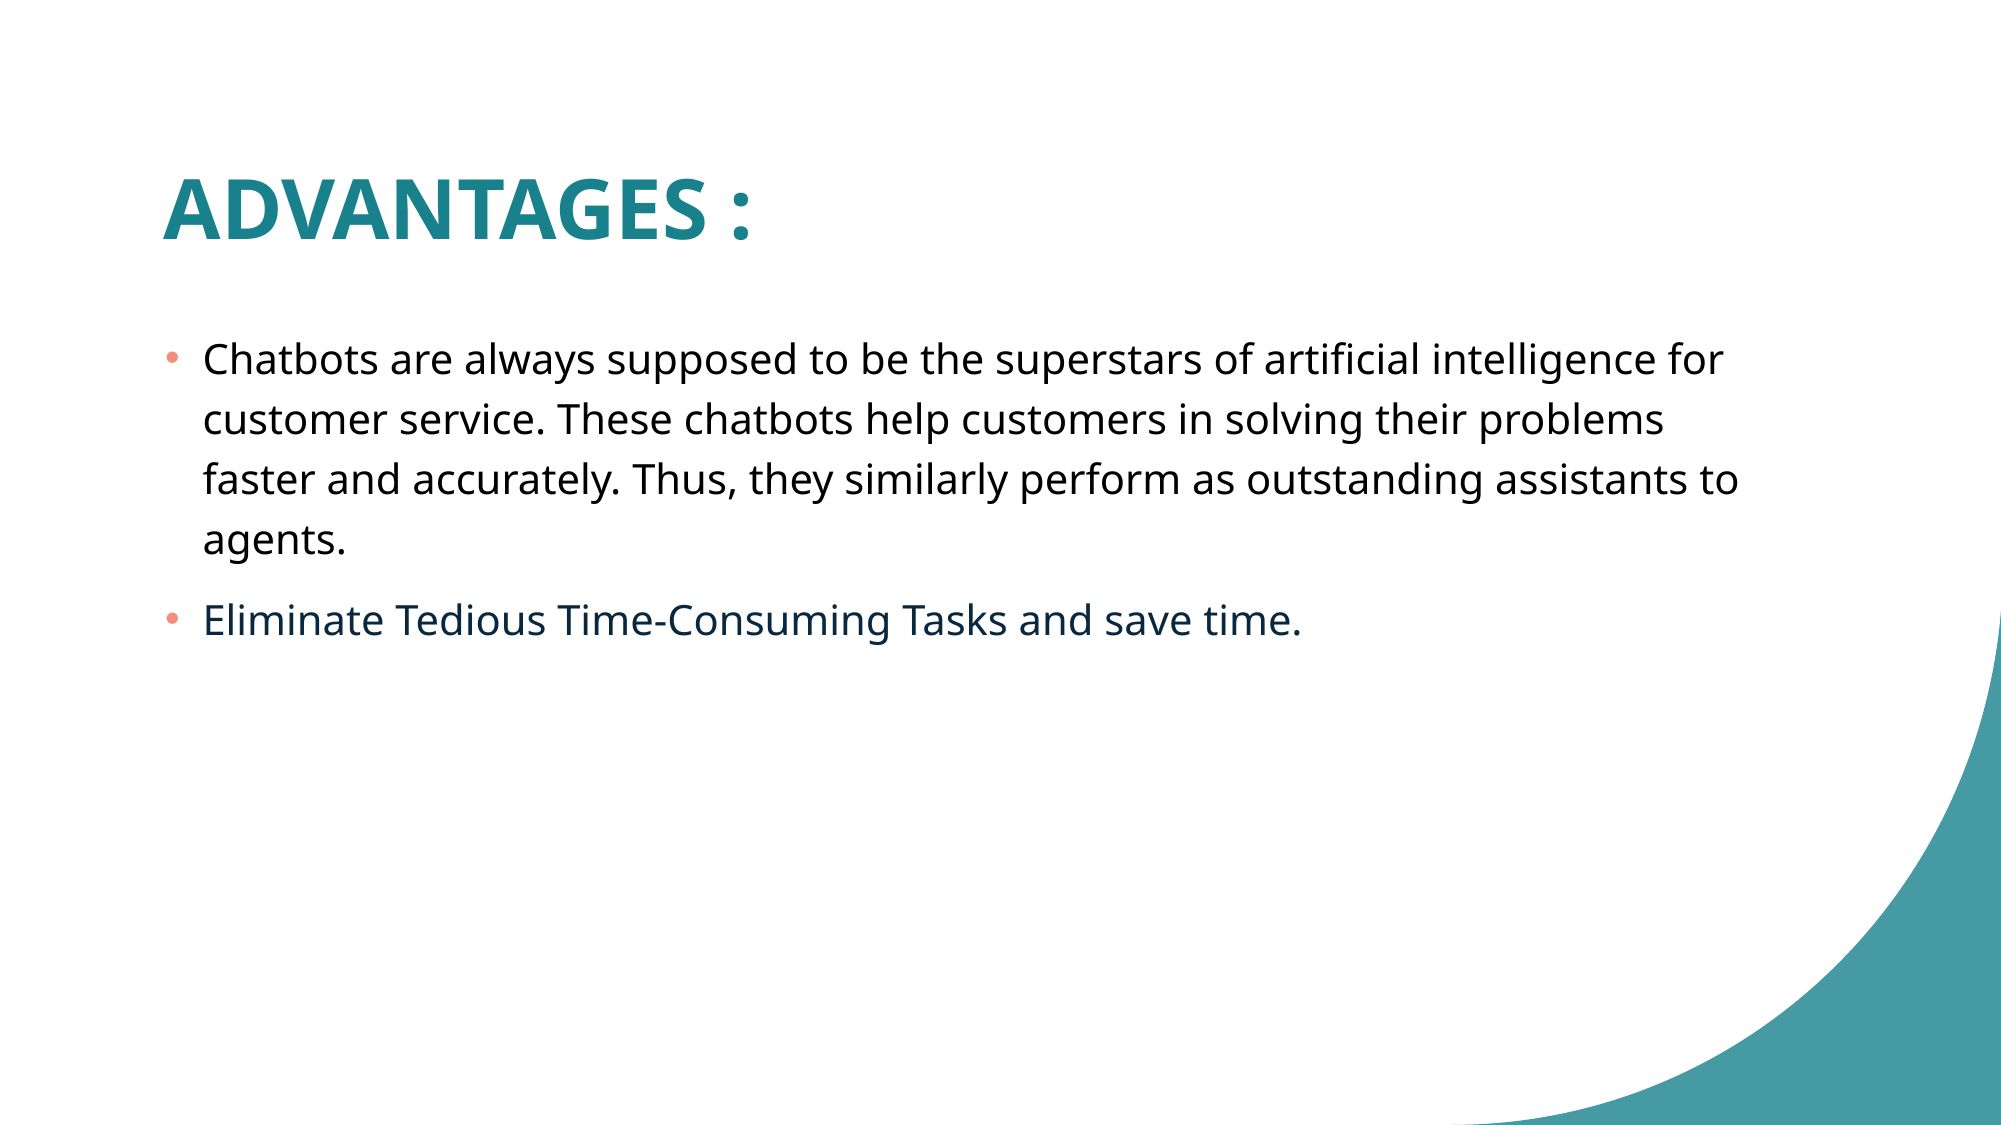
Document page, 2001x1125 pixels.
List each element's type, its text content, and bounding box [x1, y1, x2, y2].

list Chatbots are always supposed to be the superstars of artificial intelligence for customer service. These chatbots help customers in solving their problems faster and accurately. Thus, they similarly perform as outstanding assistants to agents. Eliminate Tedious Time-Consuming Tasks and save time. [150, 314, 1777, 992]
title ADVANTAGES : [148, 96, 1775, 315]
